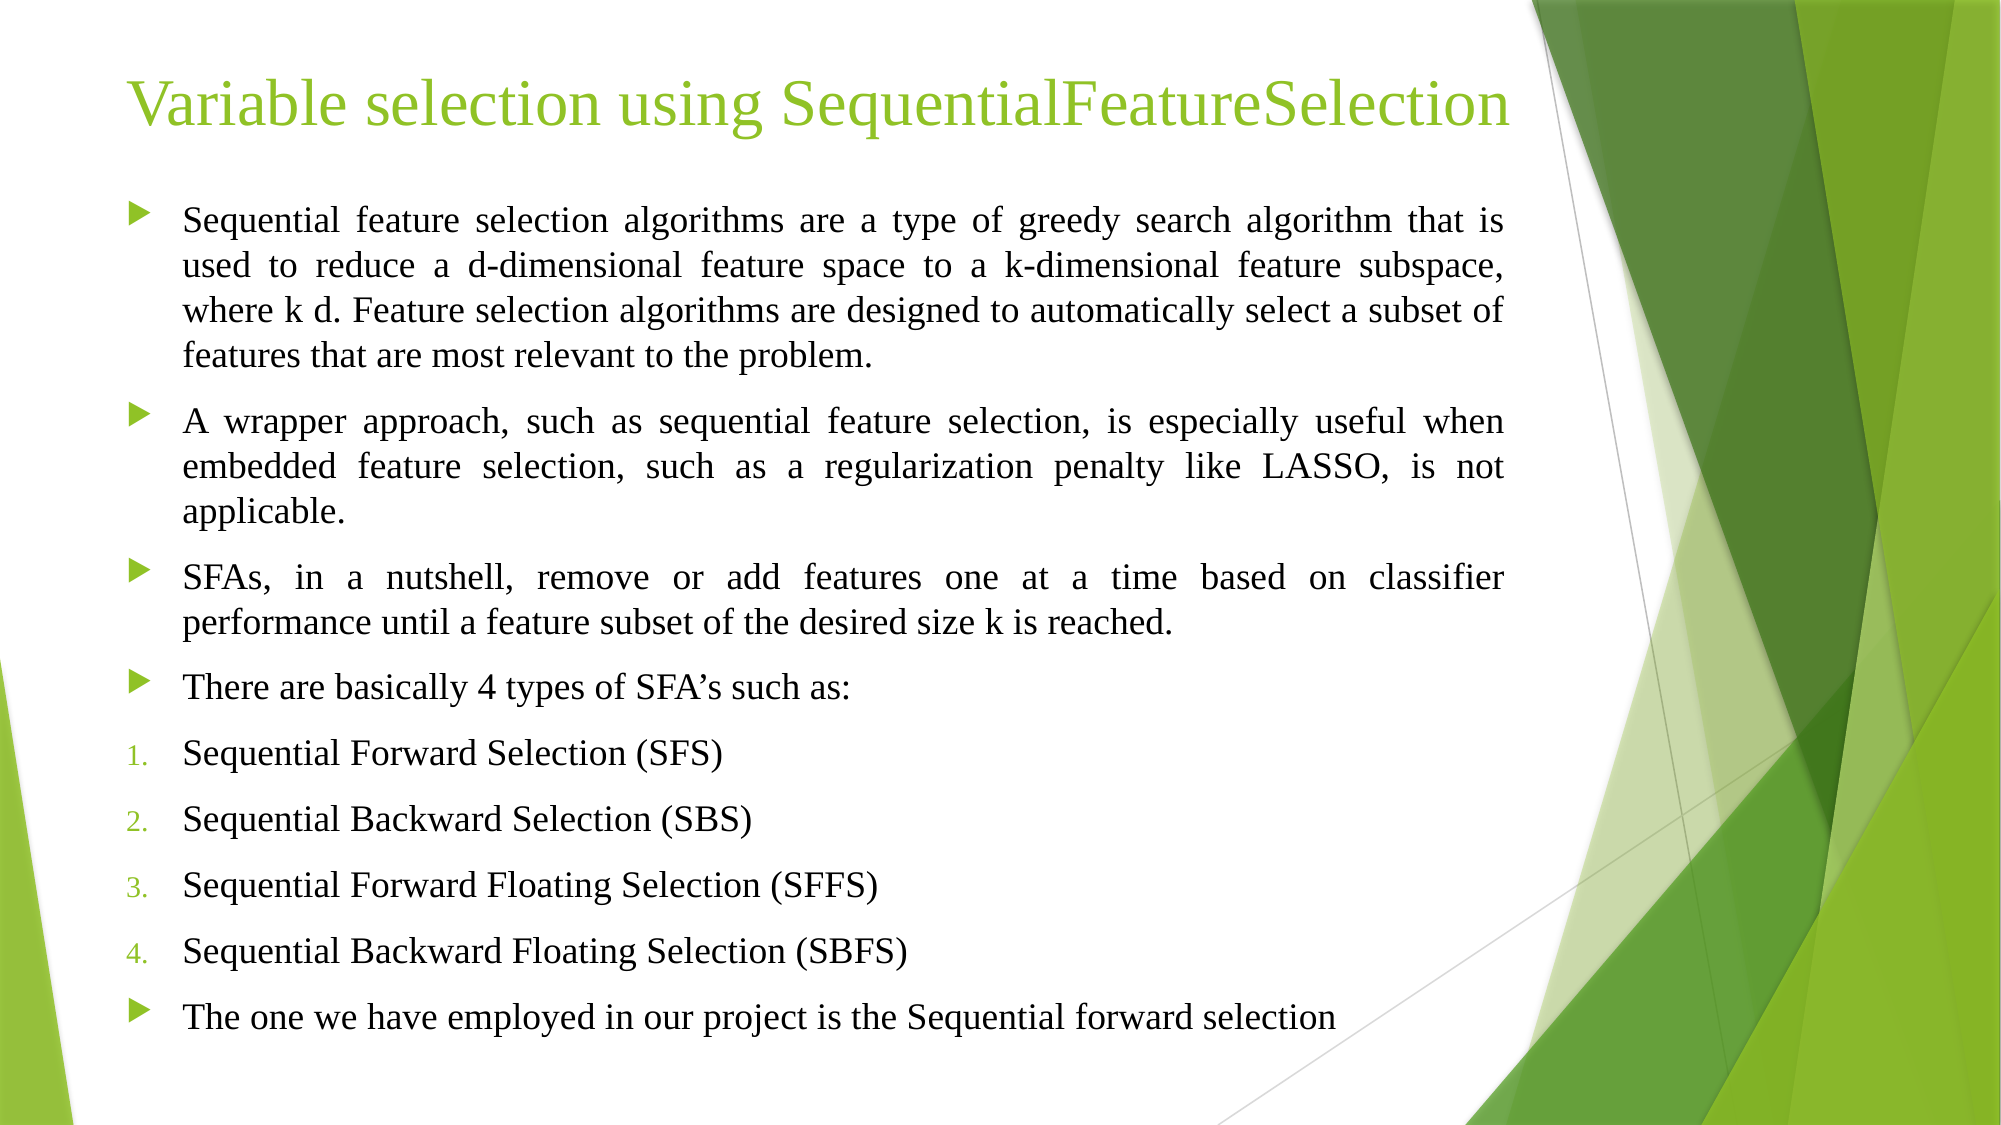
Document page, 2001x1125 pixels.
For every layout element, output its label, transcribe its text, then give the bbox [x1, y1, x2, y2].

list Sequential feature selection algorithms are a type of greedy search algorithm that is used to reduce a d-dimensional feature space to a k-dimensional feature subspace, where k d. Feature selection algorithms are designed to automatically select a subset of features that are most relevant to the problem. A wrapper approach, such as sequential feature selection, is especially useful when embedded feature selection, such as a regularization penalty like LASSO, is not applicable. SFAs, in a nutshell, remove or add features one at a time based on classifier performance until a feature subset of the desired size k is reached. There are basically 4 types of SFA’s such as: Sequential Forward Selection (SFS) Sequential Backward Selection (SBS) Sequential Forward Floating Selection (SFFS) Sequential Backward Floating Selection (SBFS) The one we have employed in our project is the Sequential forward selection [111, 187, 1522, 1074]
title Variable selection using SequentialFeatureSelection [111, 50, 1548, 165]
